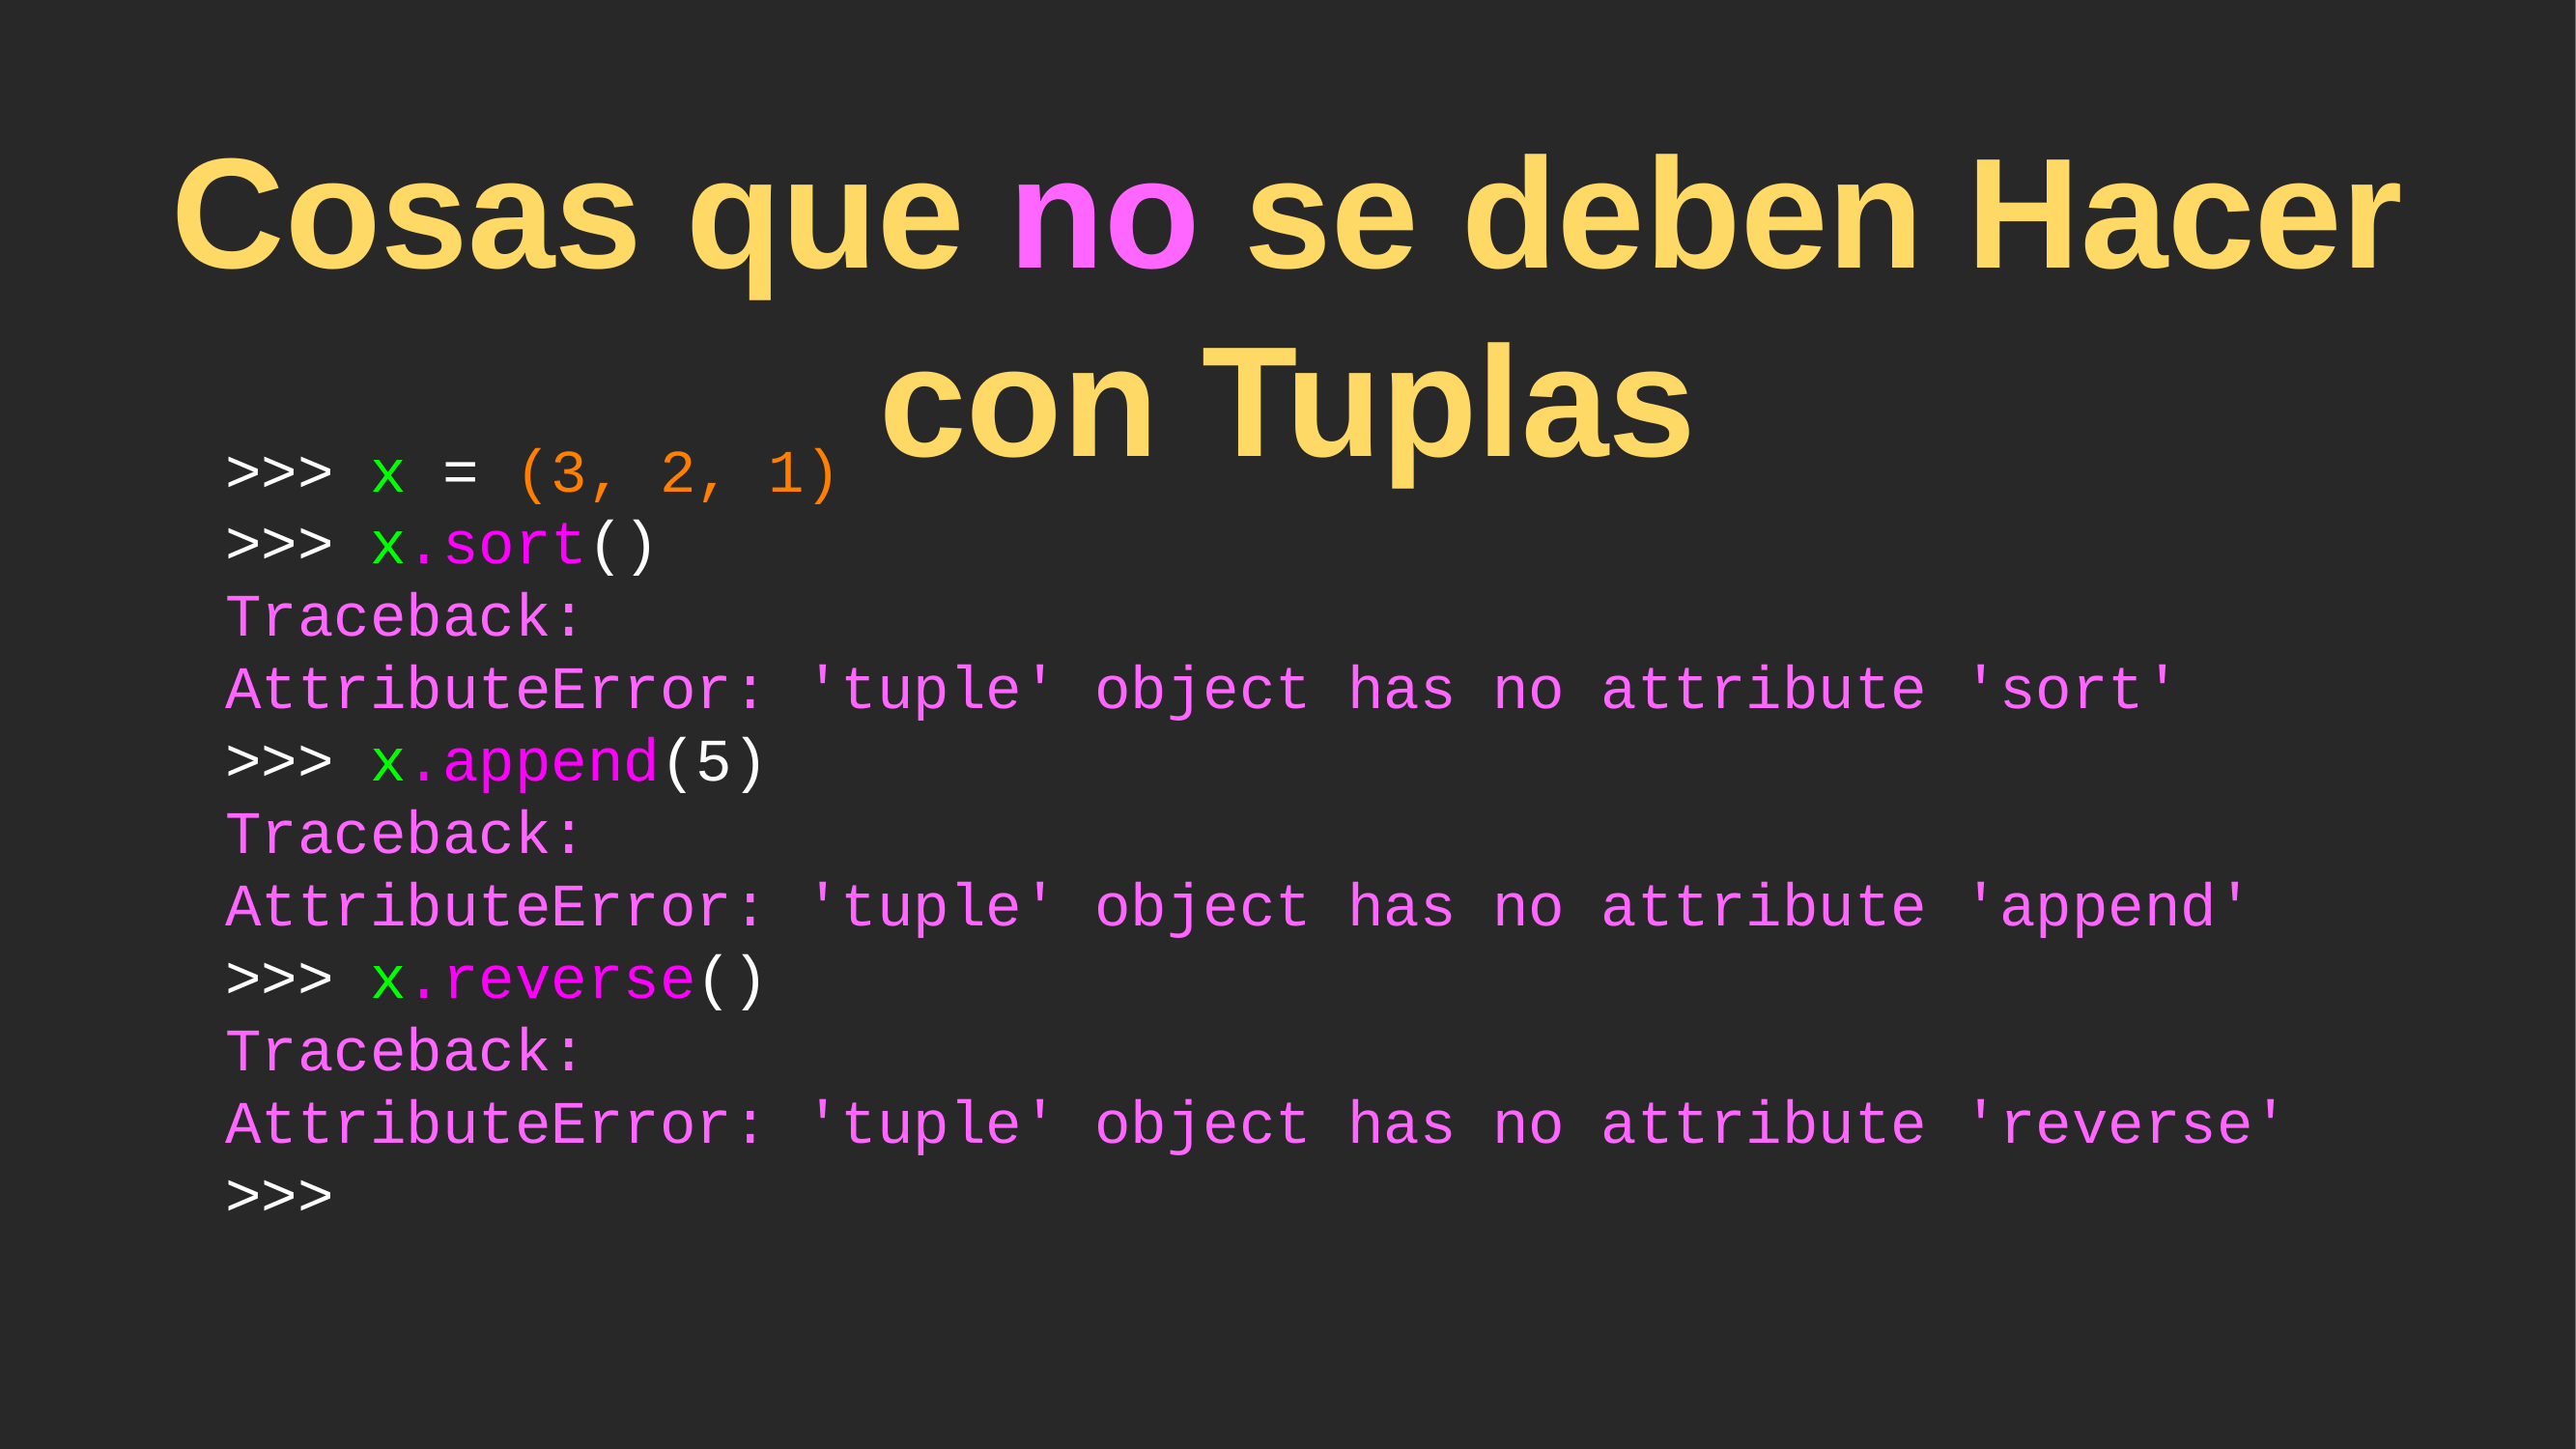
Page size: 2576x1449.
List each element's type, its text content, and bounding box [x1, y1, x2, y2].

title Cosas que no se deben Hacer con Tuplas [128, 202, 2448, 397]
text_box >>> x = (3, 2, 1) >>> x.sort() Traceback: AttributeError: 'tuple' object has no attribute 'sort' >>> x.append(5) Traceback: AttributeError: 'tuple' object has no attribute 'append' >>> x.reverse() Traceback: AttributeError: 'tuple' object has no attribute 'reverse' >>> [225, 400, 2352, 1259]
